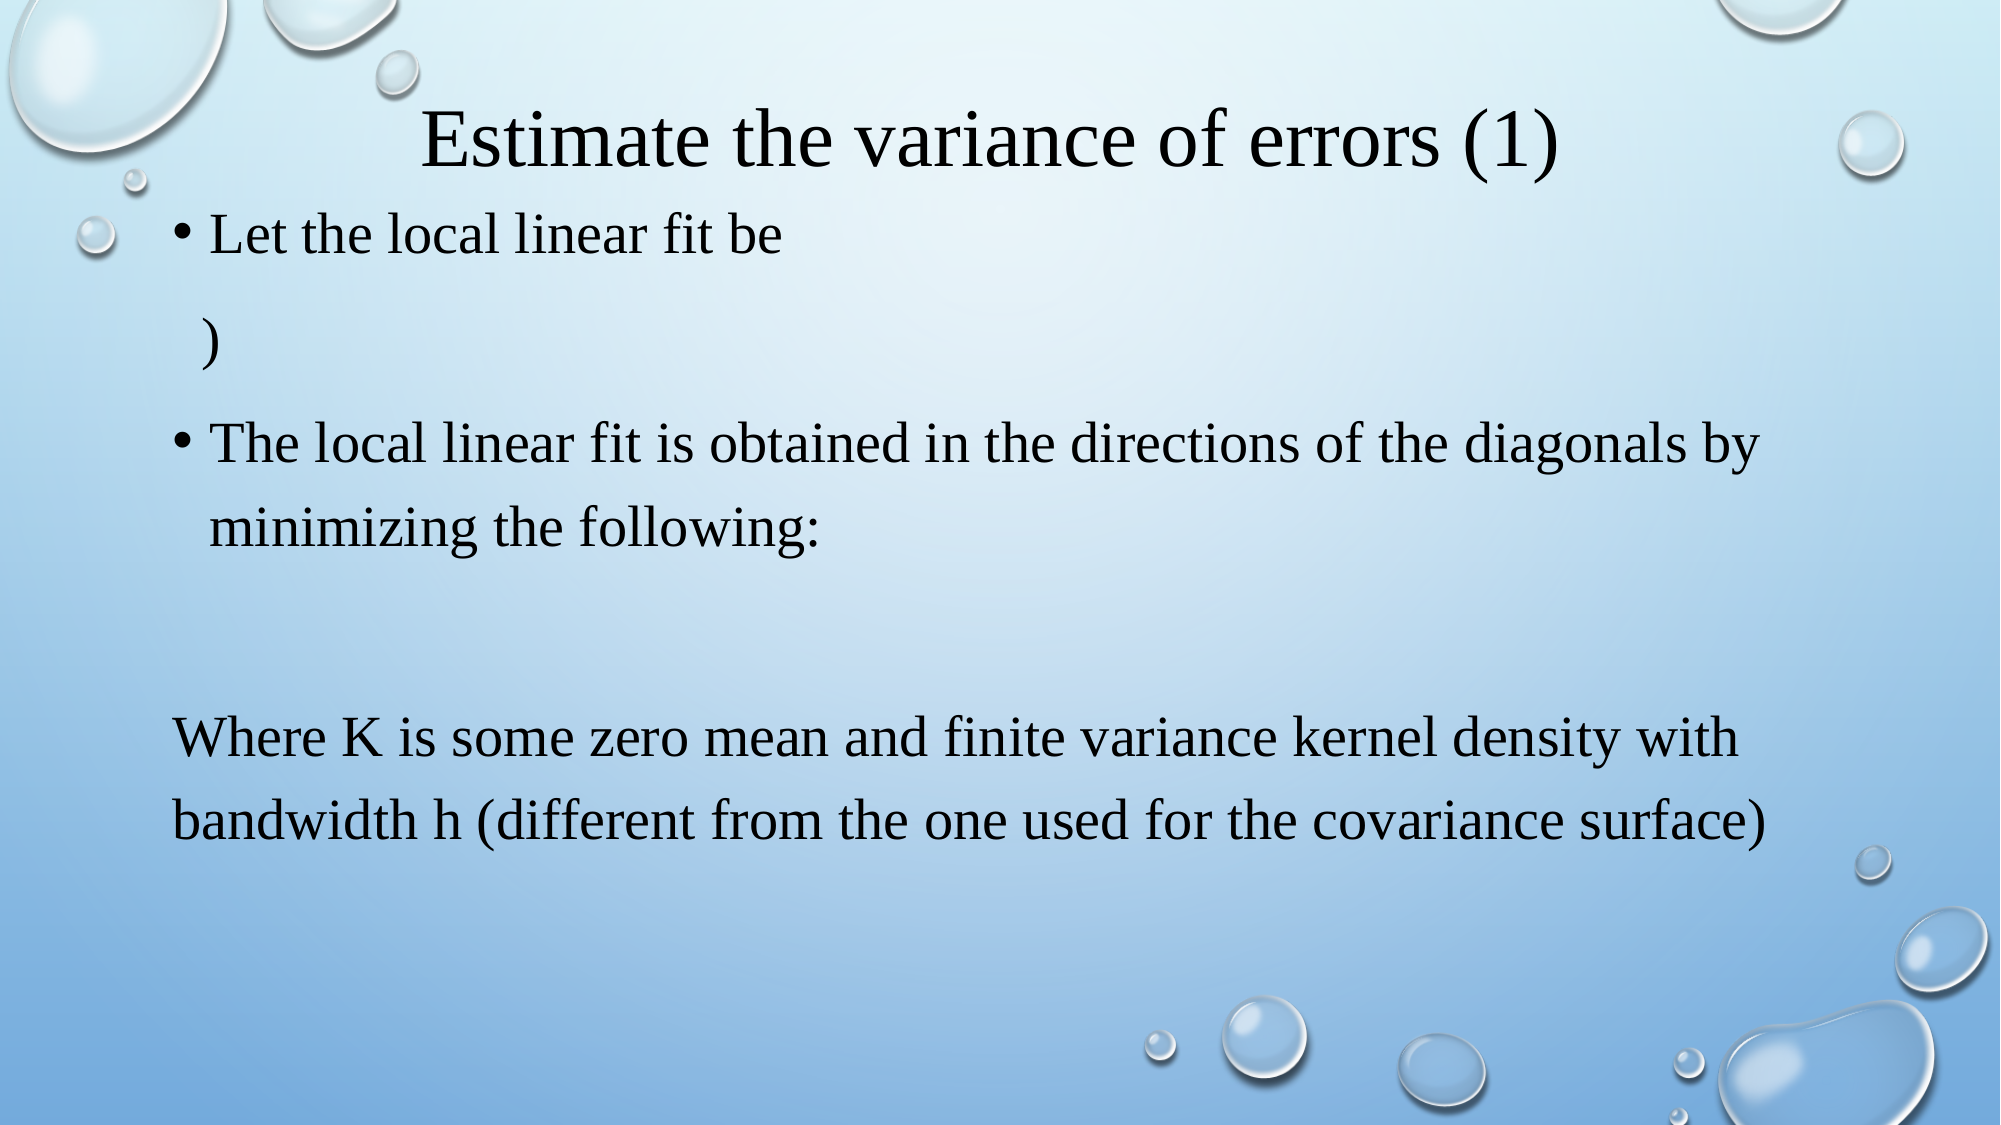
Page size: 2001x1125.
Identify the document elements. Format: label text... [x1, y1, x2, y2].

title Estimate the variance of errors (1) [140, 66, 1842, 213]
picture [0, 0, 2000, 1125]
